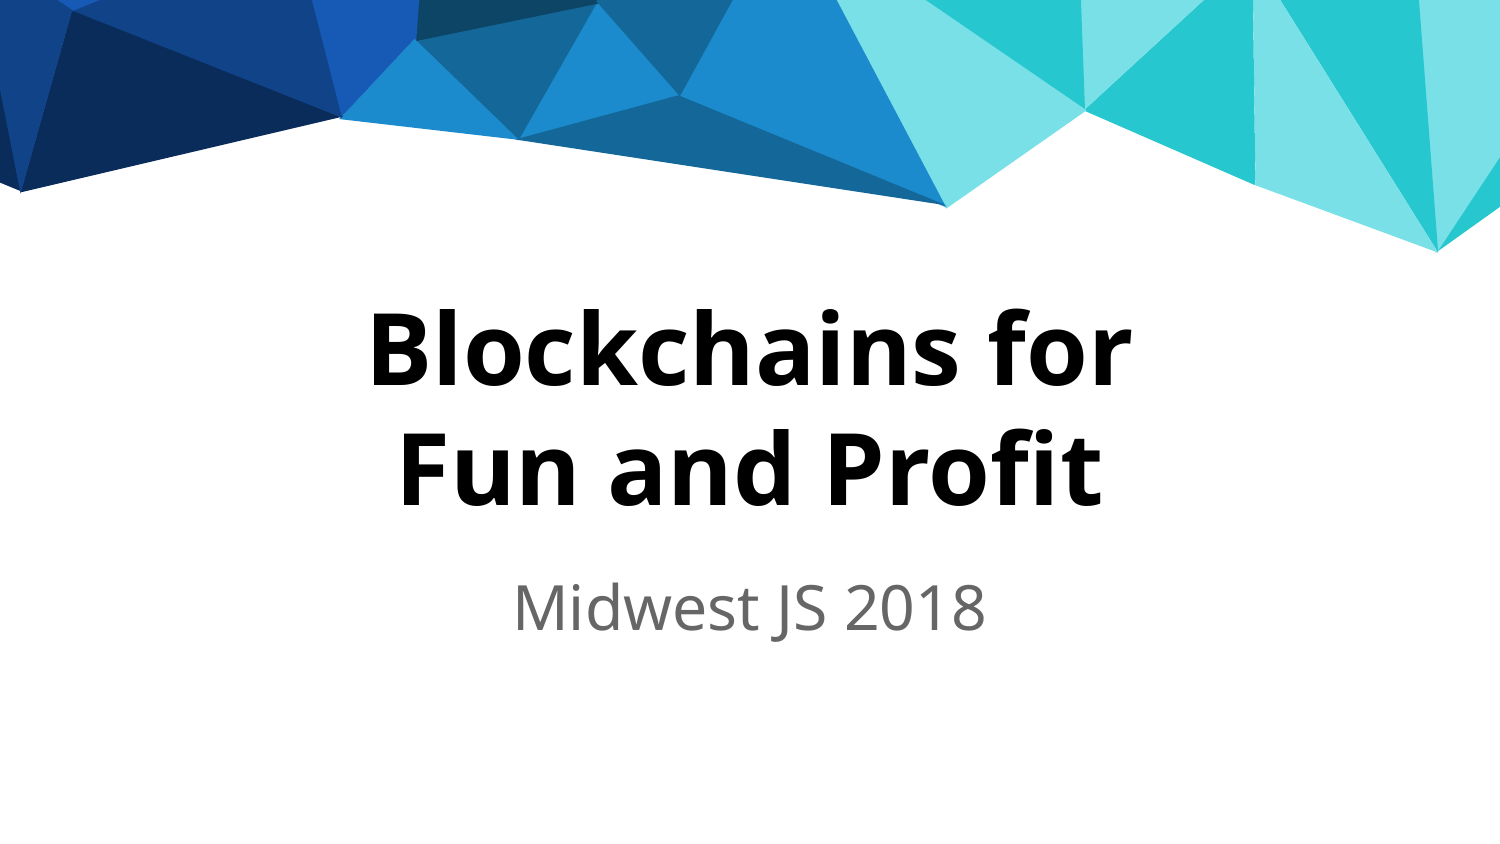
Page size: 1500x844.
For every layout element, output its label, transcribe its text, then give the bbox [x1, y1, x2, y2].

title Midwest JS 2018 [50, 552, 1450, 647]
subtitle Blockchains for Fun and Profit [51, 270, 1449, 521]
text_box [0, 0, 1500, 254]
